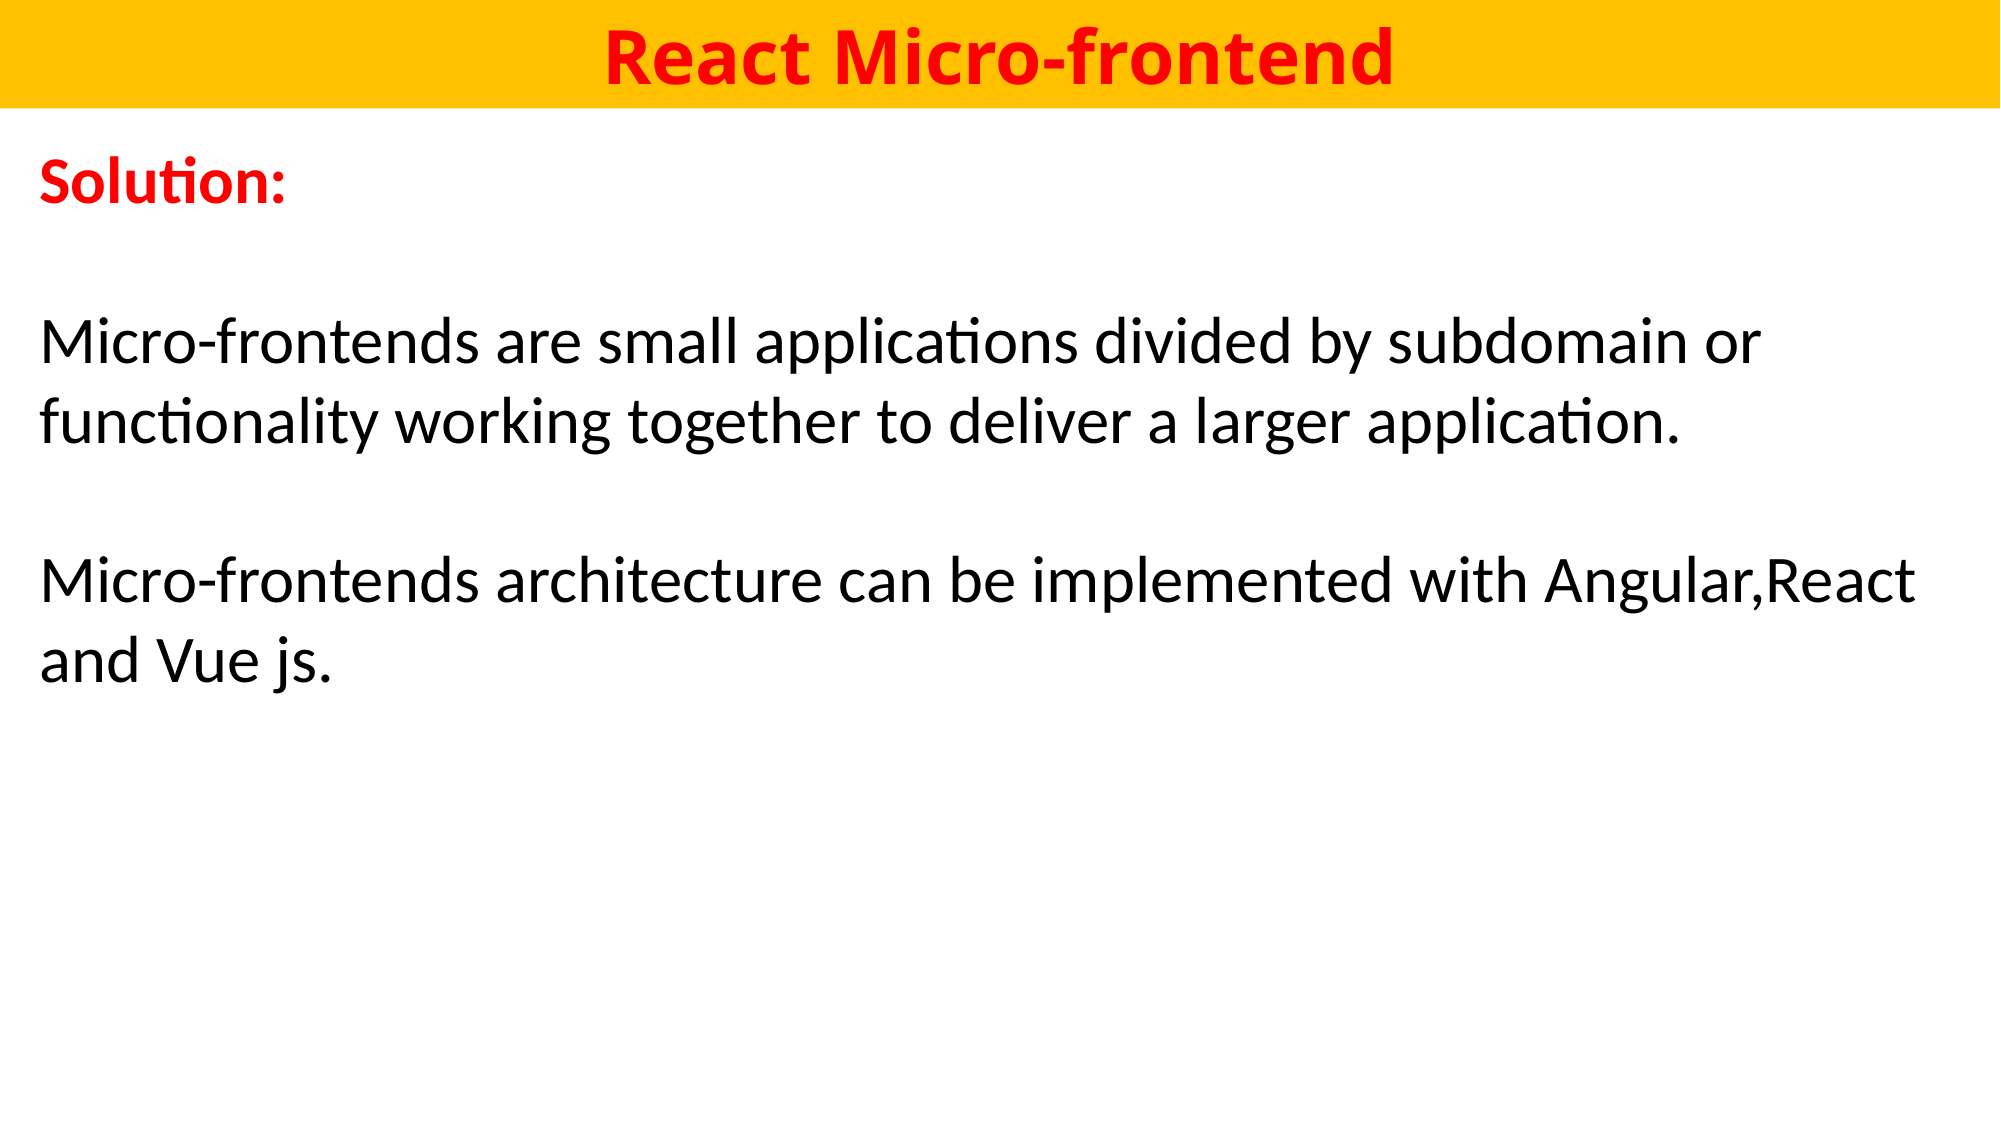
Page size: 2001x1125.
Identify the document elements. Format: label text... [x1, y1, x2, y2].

text_box Solution: Micro-frontends are small applications divided by subdomain or functionality working together to deliver a larger application. Micro-frontends architecture can be implemented with Angular,React and Vue js. [24, 129, 1976, 784]
title React Micro-frontend [0, 0, 2000, 109]
